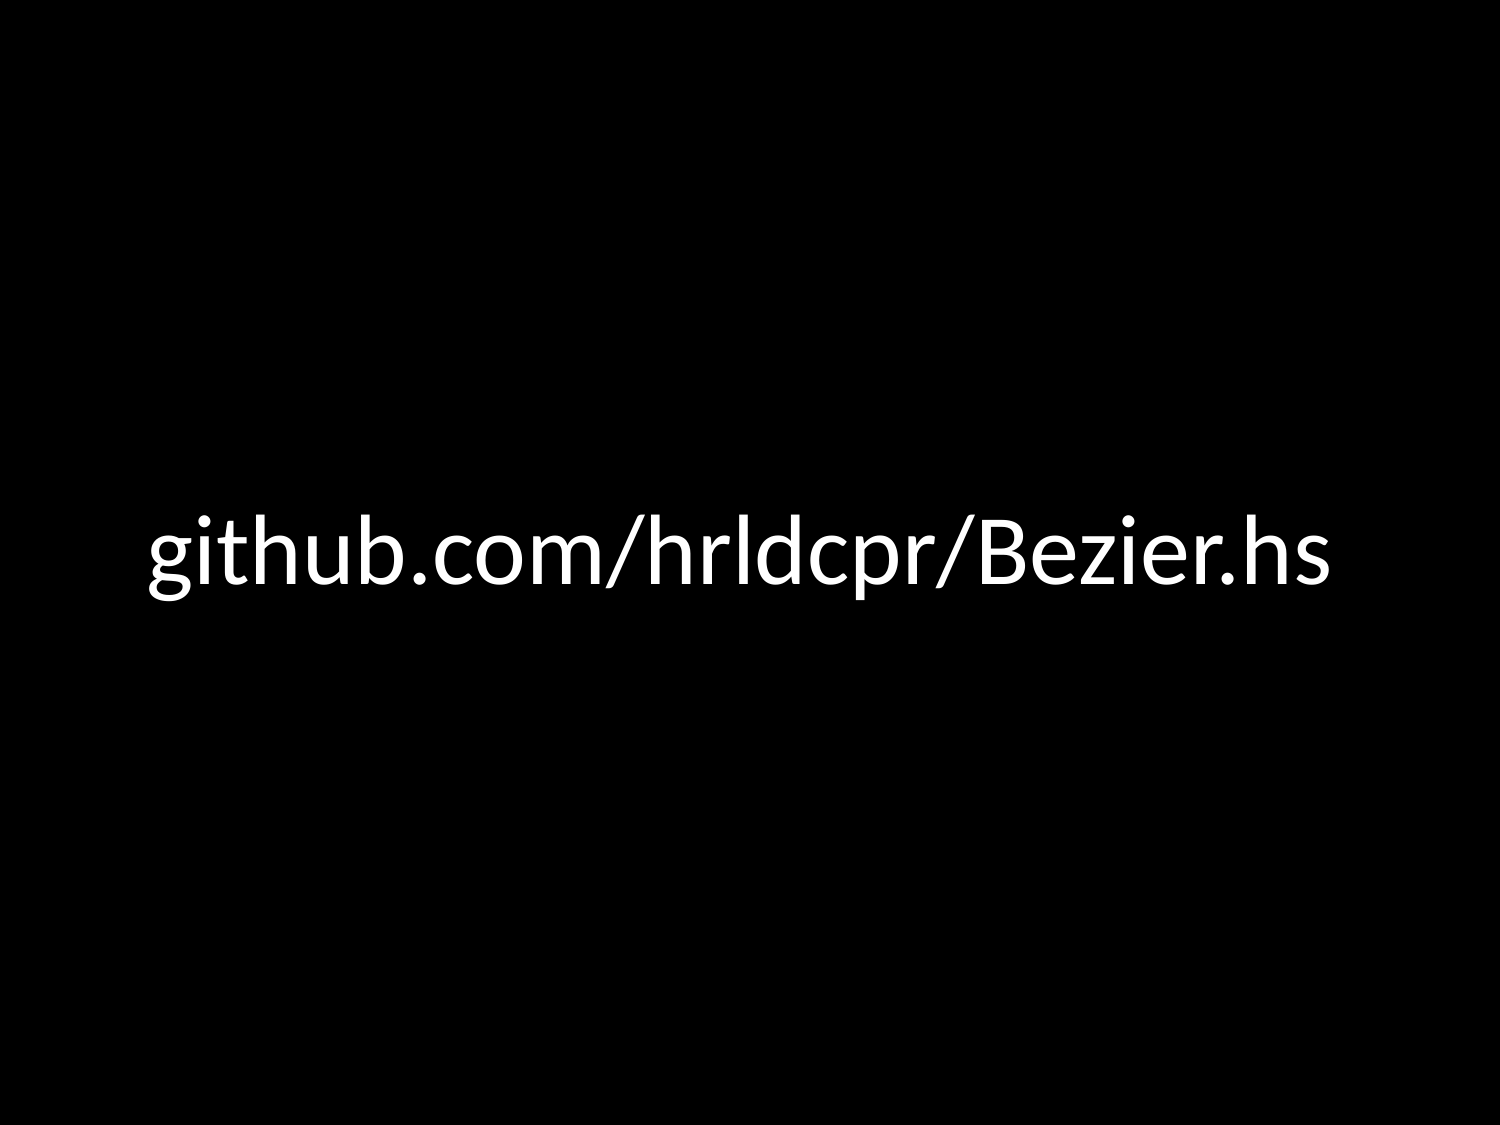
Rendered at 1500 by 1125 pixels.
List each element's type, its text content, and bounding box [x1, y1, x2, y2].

text_box github.com/hrldcpr/Bezier.hs [131, 477, 1451, 612]
